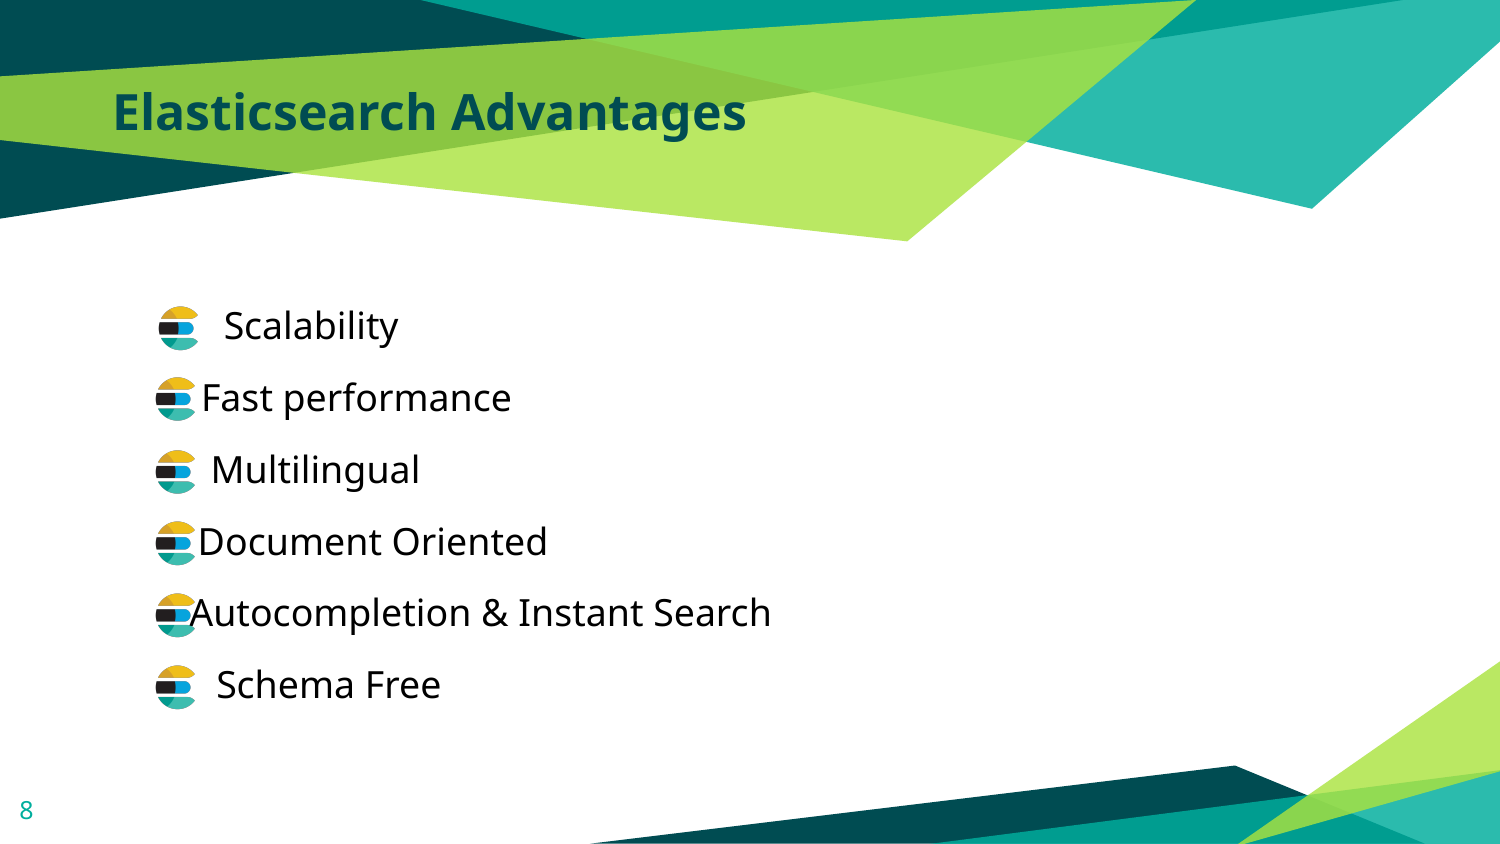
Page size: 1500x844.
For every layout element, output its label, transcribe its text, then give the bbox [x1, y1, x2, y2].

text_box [146, 293, 751, 716]
title Elasticsearch Advantages [97, 65, 1307, 206]
slide_number 8 [4, 779, 95, 844]
